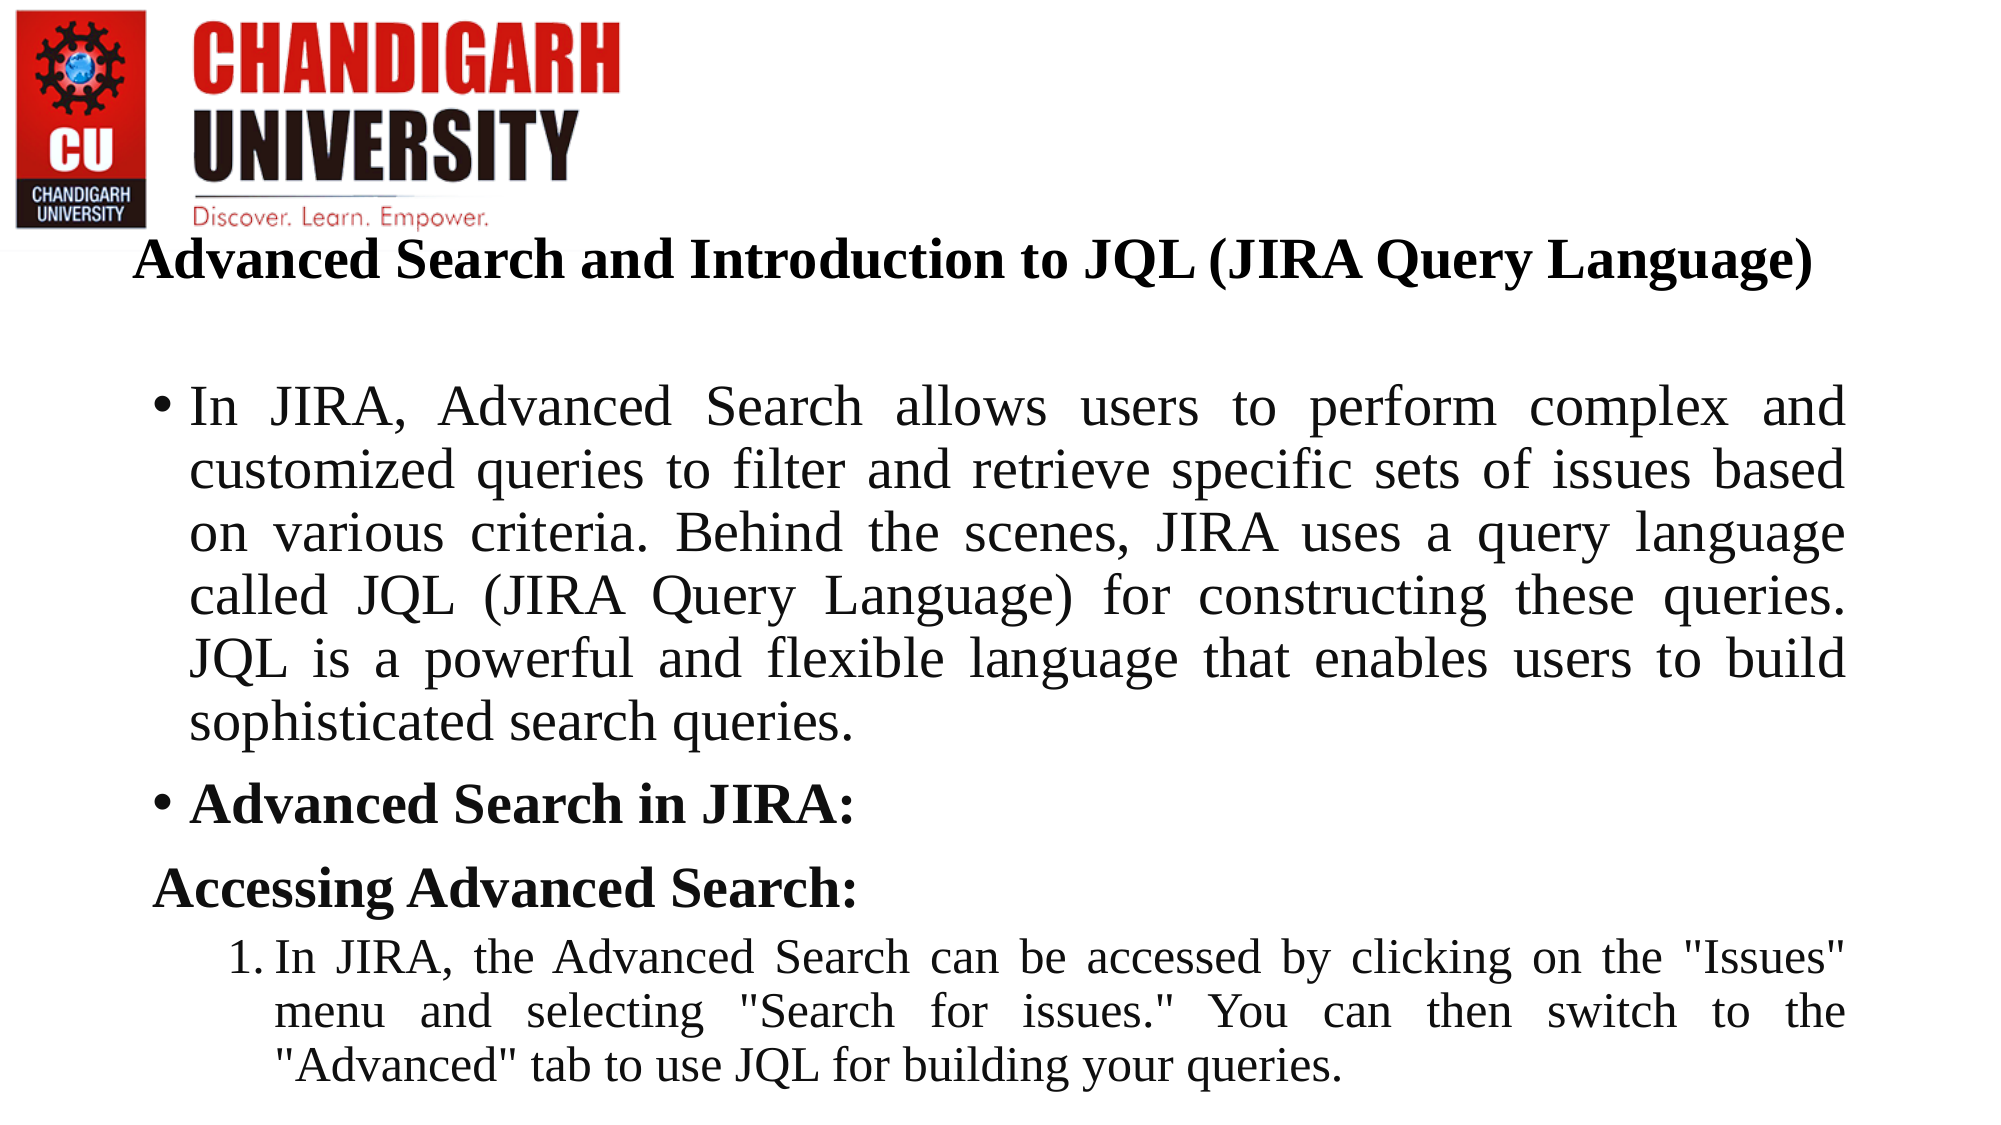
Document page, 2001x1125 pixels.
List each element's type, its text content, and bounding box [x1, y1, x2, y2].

picture [0, 0, 634, 253]
title Advanced Search and Introduction to JQL (JIRA Query Language) [84, 150, 1863, 369]
list In JIRA, Advanced Search allows users to perform complex and customized queries to filter and retrieve specific sets of issues based on various criteria. Behind the scenes, JIRA uses a query language called JQL (JIRA Query Language) for constructing these queries. JQL is a powerful and flexible language that enables users to build sophisticated search queries. Advanced Search in JIRA: Accessing Advanced Search: In JIRA, the Advanced Search can be accessed by clicking on the "Issues" menu and selecting "Search for issues." You can then switch to the "Advanced" tab to use JQL for building your queries. [137, 368, 1863, 1125]
